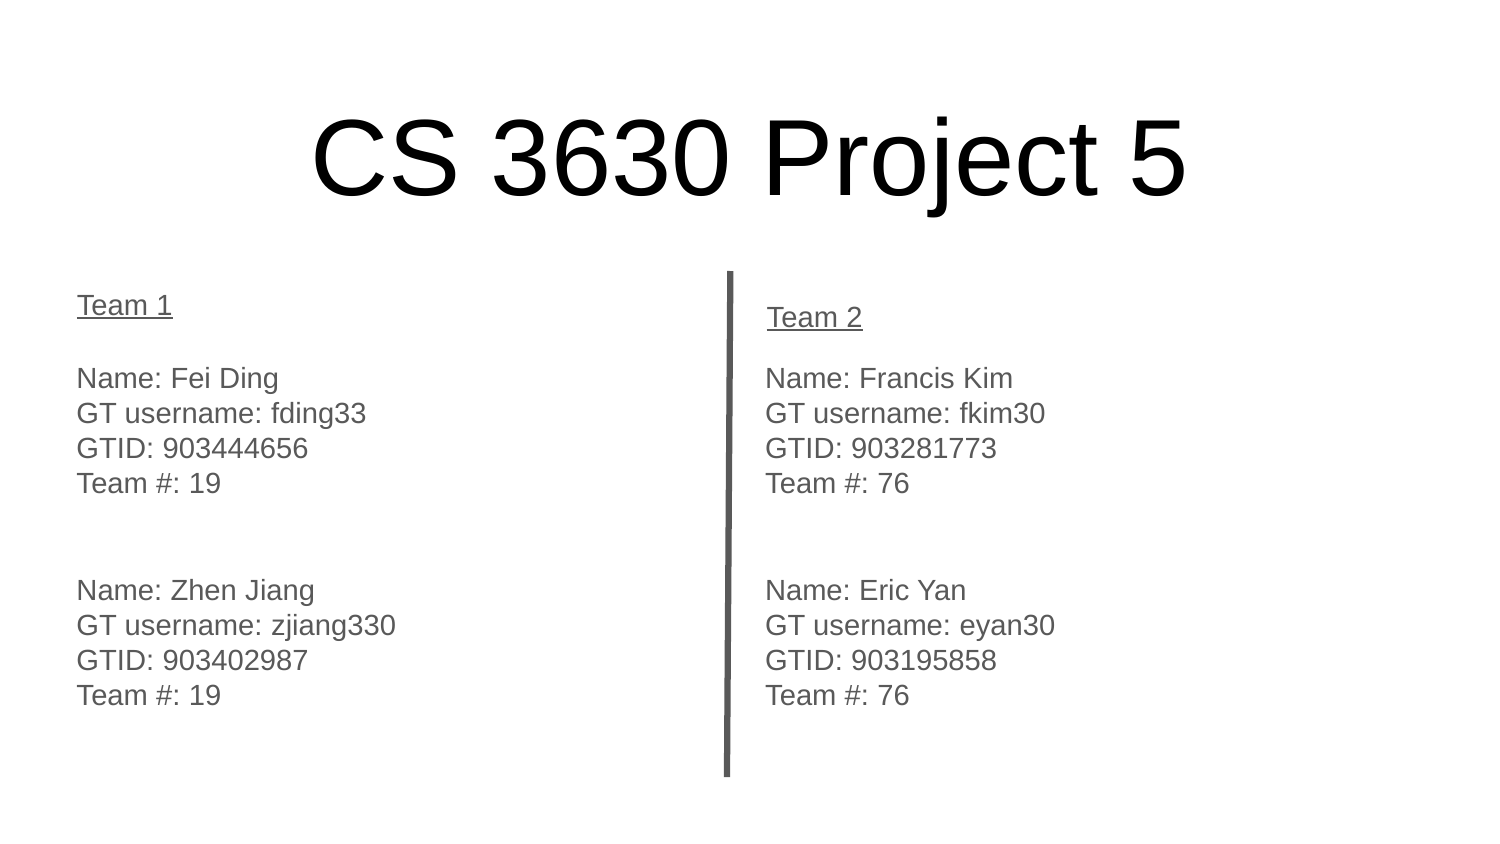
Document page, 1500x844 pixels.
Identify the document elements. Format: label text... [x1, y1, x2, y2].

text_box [726, 270, 731, 778]
subtitle Name: Eric Yan GT username: eyan30 GTID: 903195858 Team #: 76 [750, 556, 1407, 731]
title CS 3630 Project 5 [51, 37, 1449, 232]
subtitle Team 1 [61, 271, 261, 324]
subtitle Name: Francis Kim GT username: fkim30 GTID: 903281773 Team #: 76 [750, 344, 1407, 519]
subtitle Name: Zhen Jiang GT username: zjiang330 GTID: 903402987 Team #: 19 [61, 556, 708, 731]
subtitle Team 2 [751, 283, 950, 336]
subtitle Name: Fei Ding GT username: fding33 GTID: 903444656 Team #: 19 [61, 344, 708, 519]
